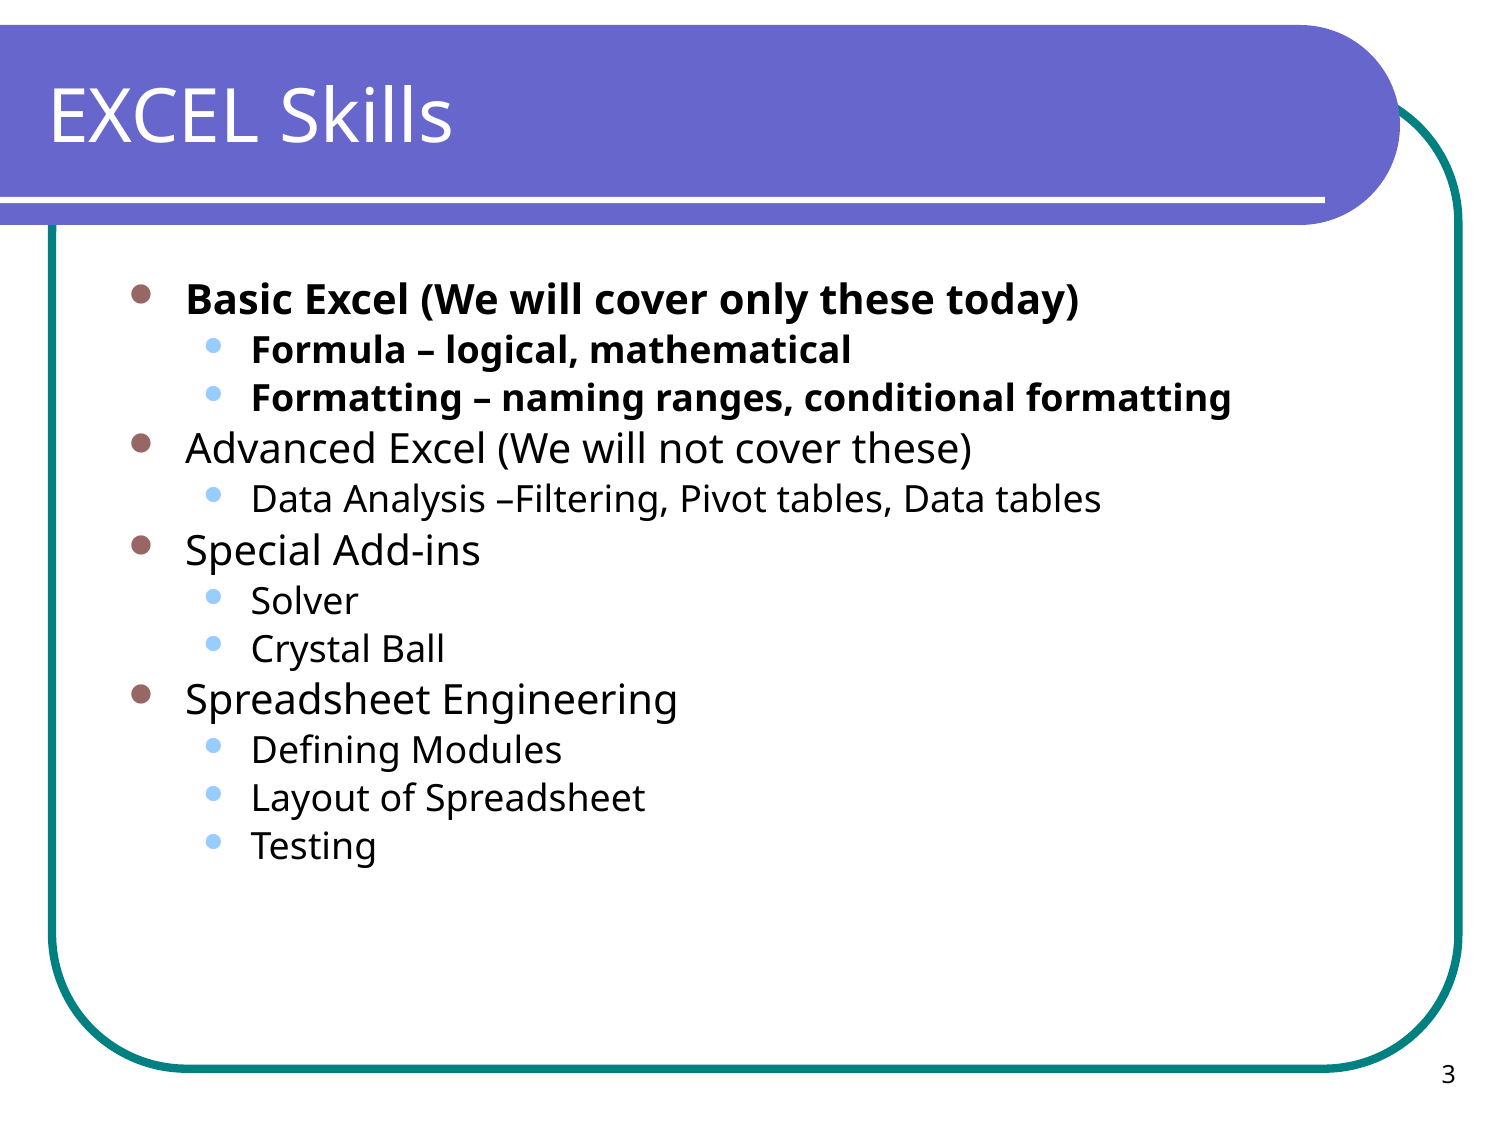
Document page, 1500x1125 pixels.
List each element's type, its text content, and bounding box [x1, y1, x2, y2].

title EXCEL Skills [32, 37, 1347, 188]
list Basic Excel (We will cover only these today) Formula – logical, mathematical Formatting – naming ranges, conditional formatting Advanced Excel (We will not cover these) Data Analysis –Filtering, Pivot tables, Data tables Special Add-ins Solver Crystal Ball Spreadsheet Engineering Defining Modules Layout of Spreadsheet Testing [113, 271, 1322, 1000]
slide_number 3 [1120, 1024, 1472, 1101]
